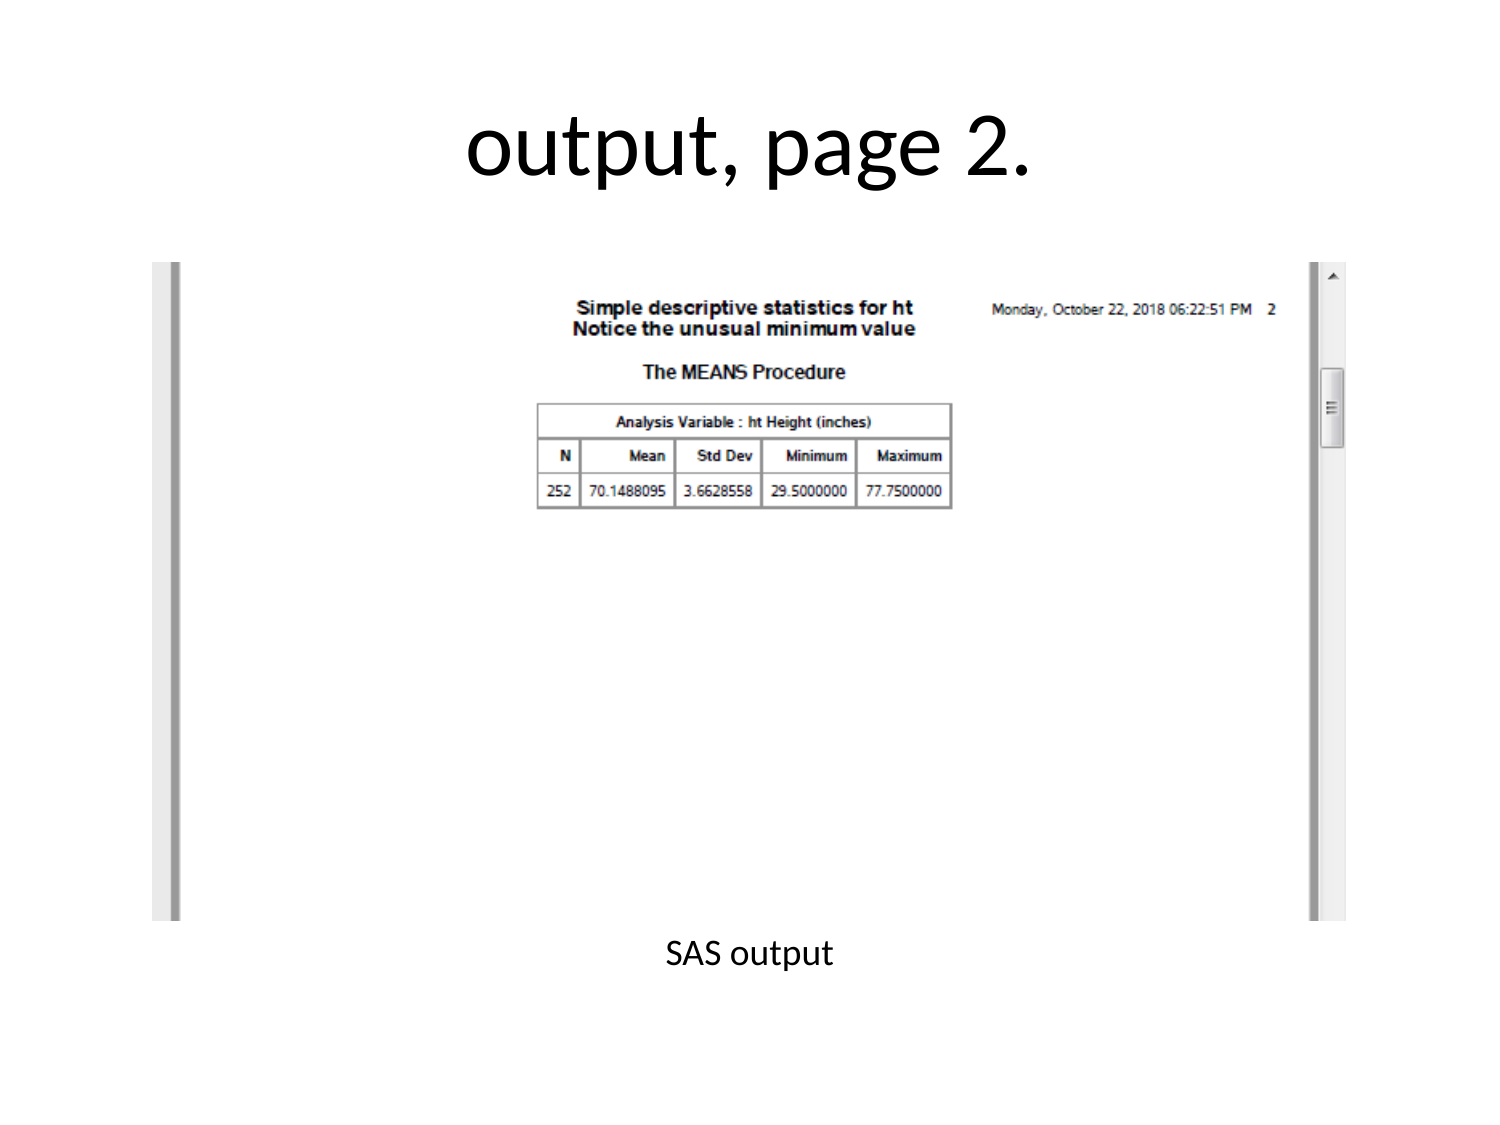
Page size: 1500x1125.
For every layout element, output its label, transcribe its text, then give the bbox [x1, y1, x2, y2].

text_box SAS output [74, 920, 1425, 1005]
picture [151, 262, 1346, 921]
title output, page 2. [75, 45, 1425, 233]
